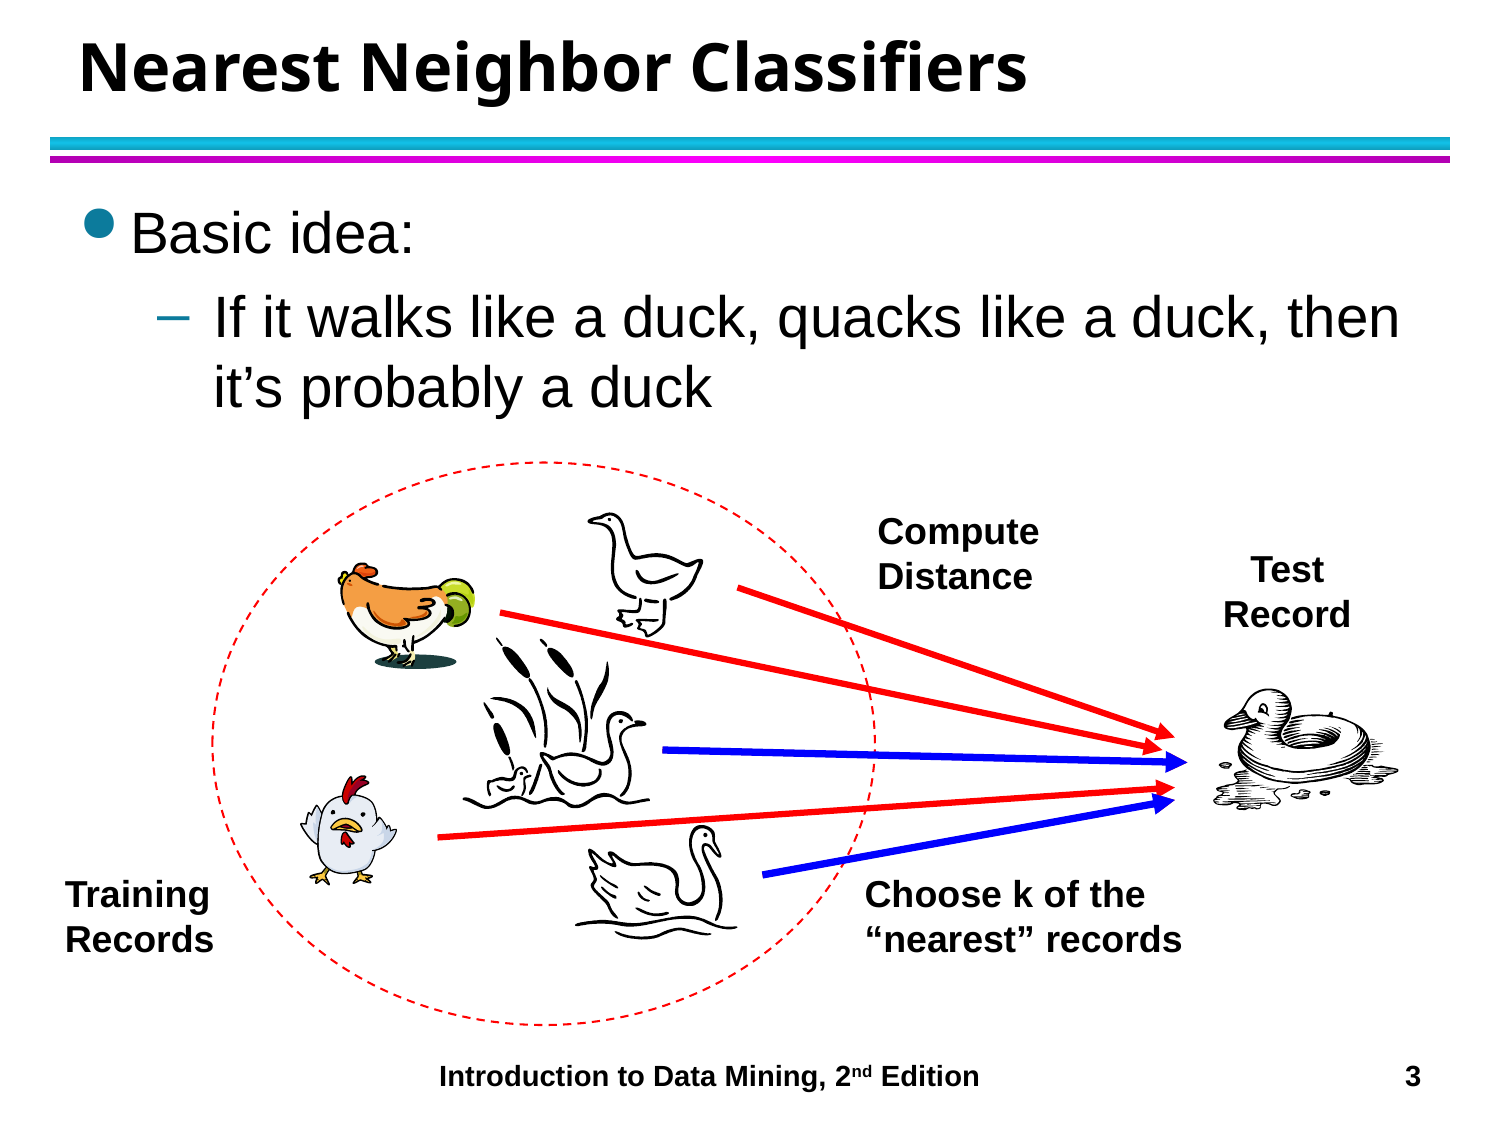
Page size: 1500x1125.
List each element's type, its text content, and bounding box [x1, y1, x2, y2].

title Nearest Neighbor Classifiers [62, 24, 1421, 113]
list Basic idea: If it walks like a duck, quacks like a duck, then it’s probably a duck [67, 187, 1432, 1038]
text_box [662, 749, 1213, 968]
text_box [437, 499, 1188, 876]
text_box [49, 462, 1401, 1026]
